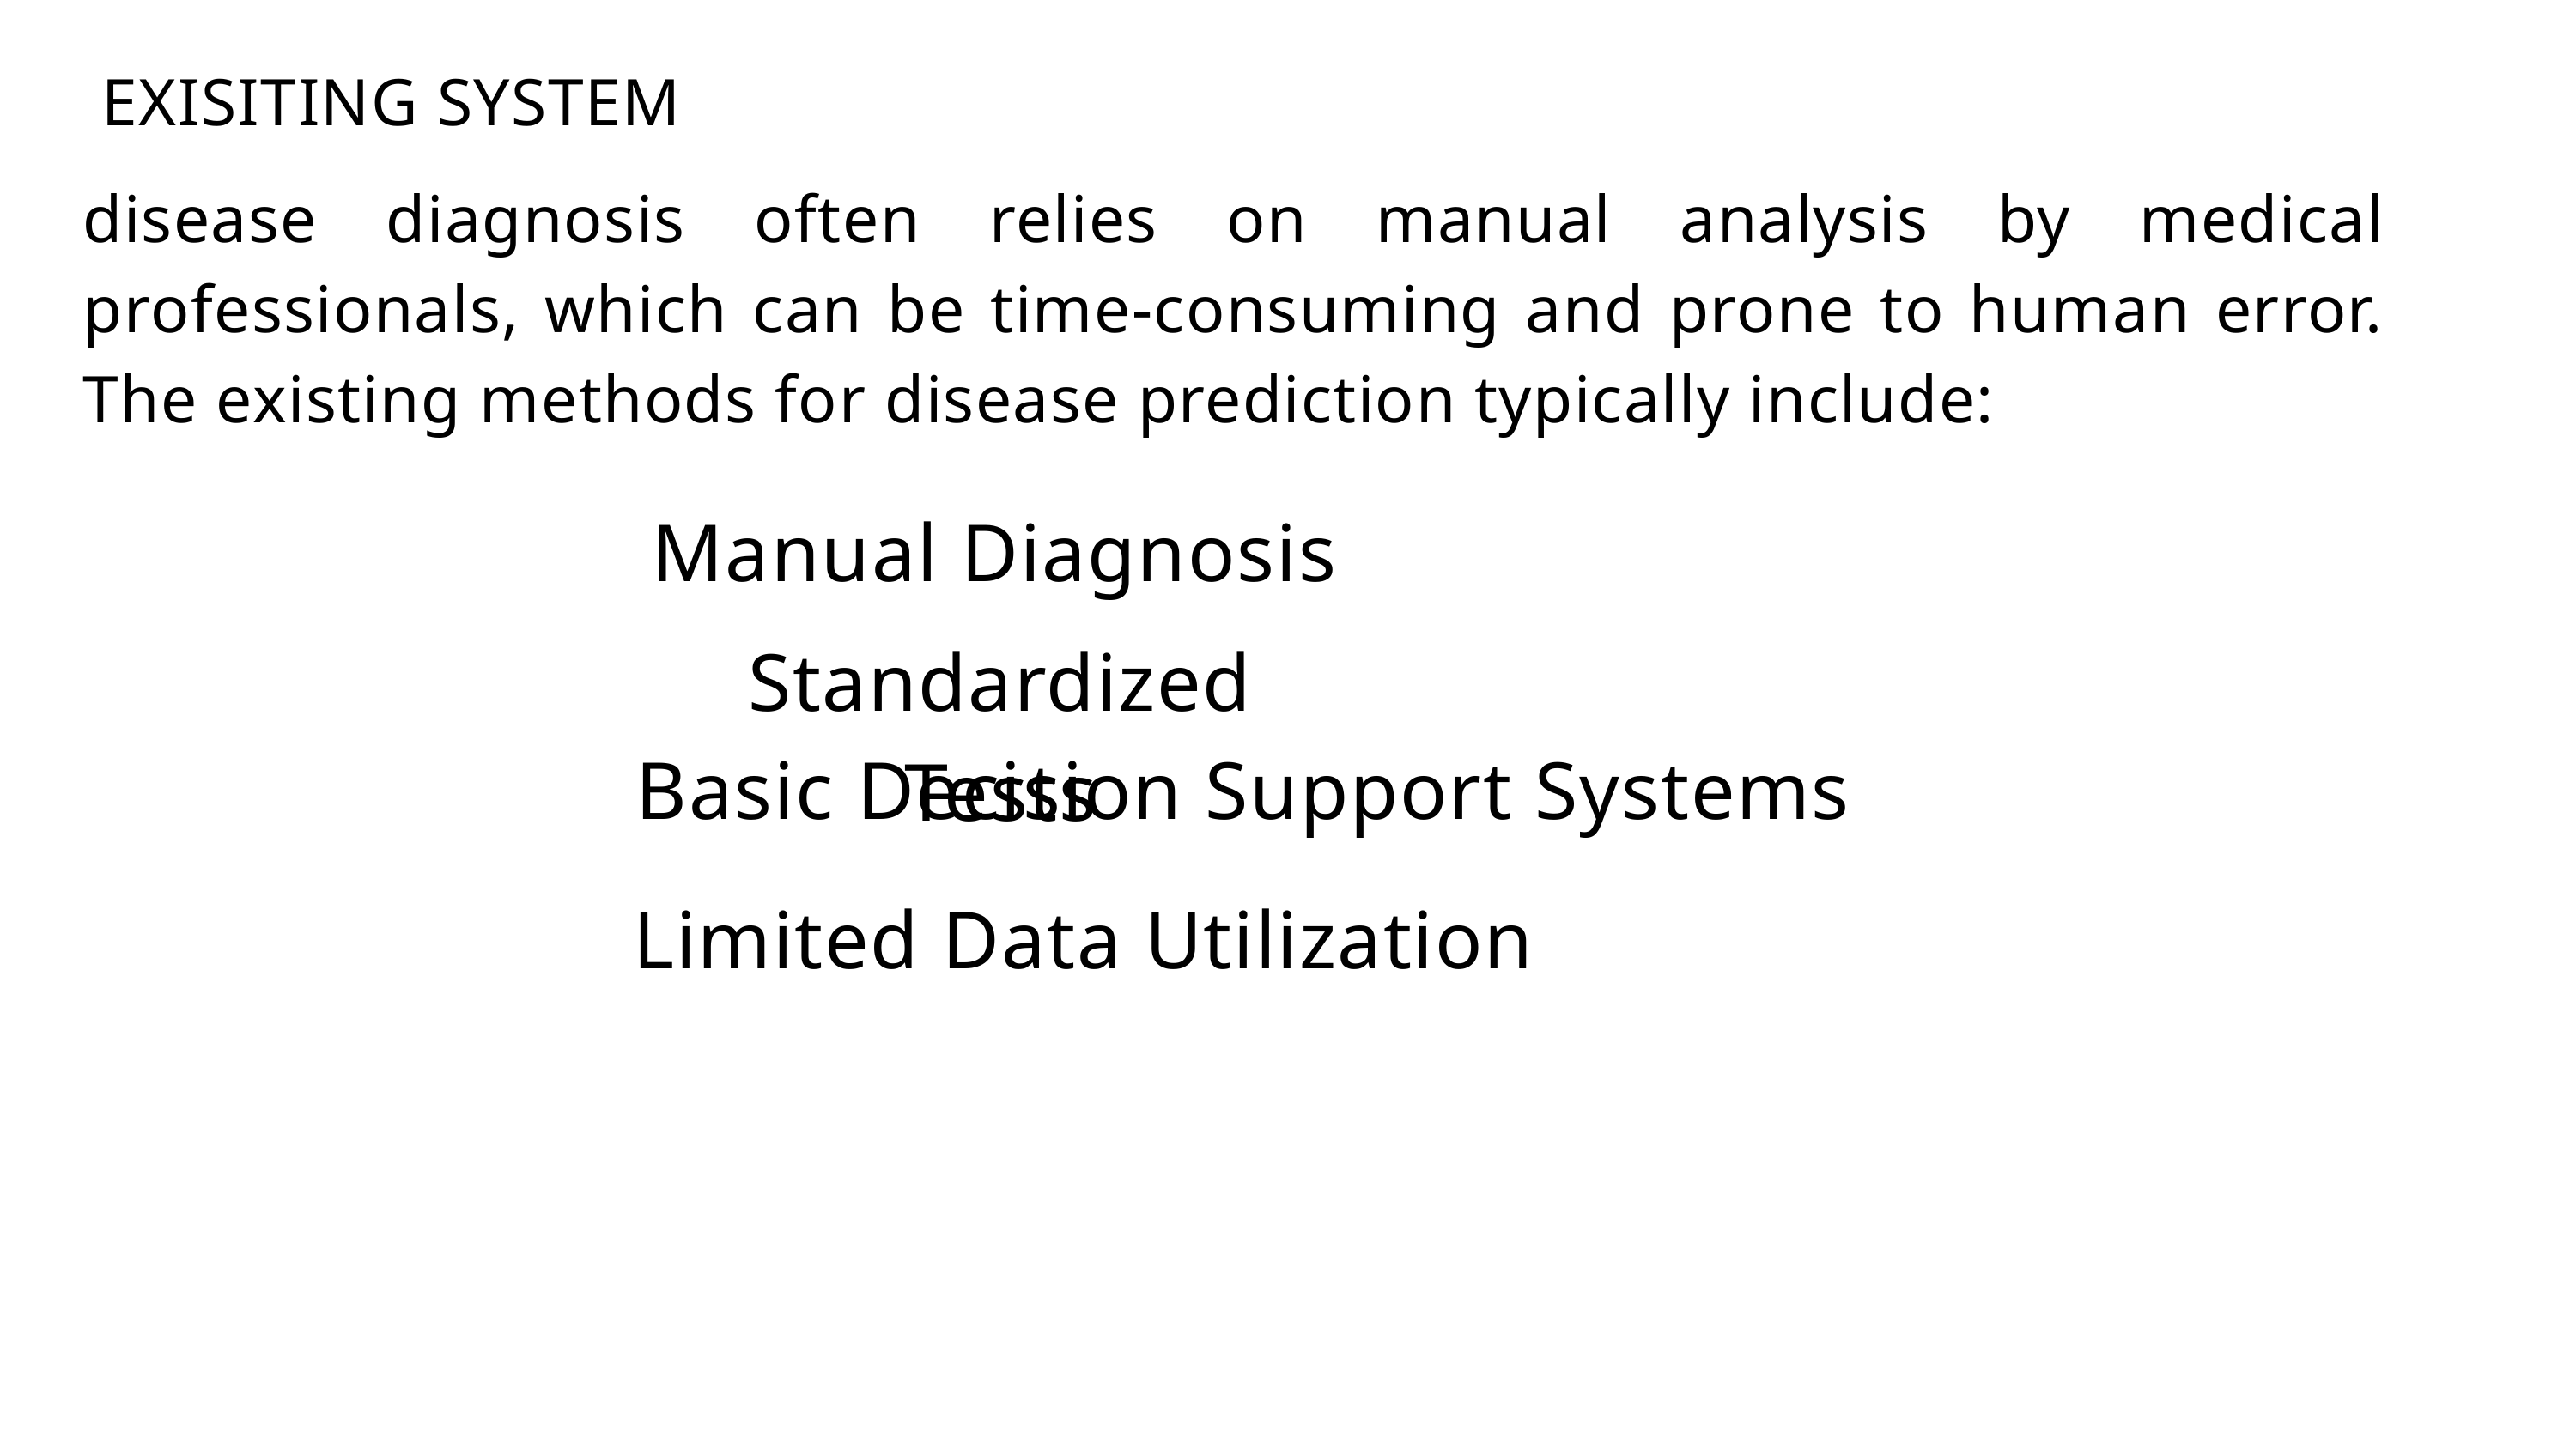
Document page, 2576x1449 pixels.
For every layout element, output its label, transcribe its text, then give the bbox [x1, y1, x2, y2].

text_box Manual Diagnosis [631, 487, 1359, 597]
text_box EXISITING SYSTEM [0, 48, 784, 139]
text_box Basic Decision Support Systems [545, 725, 1943, 836]
text_box Standardized Tests [643, 616, 1359, 725]
text_box disease diagnosis often relies on manual analysis by medical professionals, which can be time-consuming and prone to human error. The existing methods for disease prediction typically include: [82, 165, 2389, 435]
text_box Limited Data Utilization [443, 874, 1725, 985]
